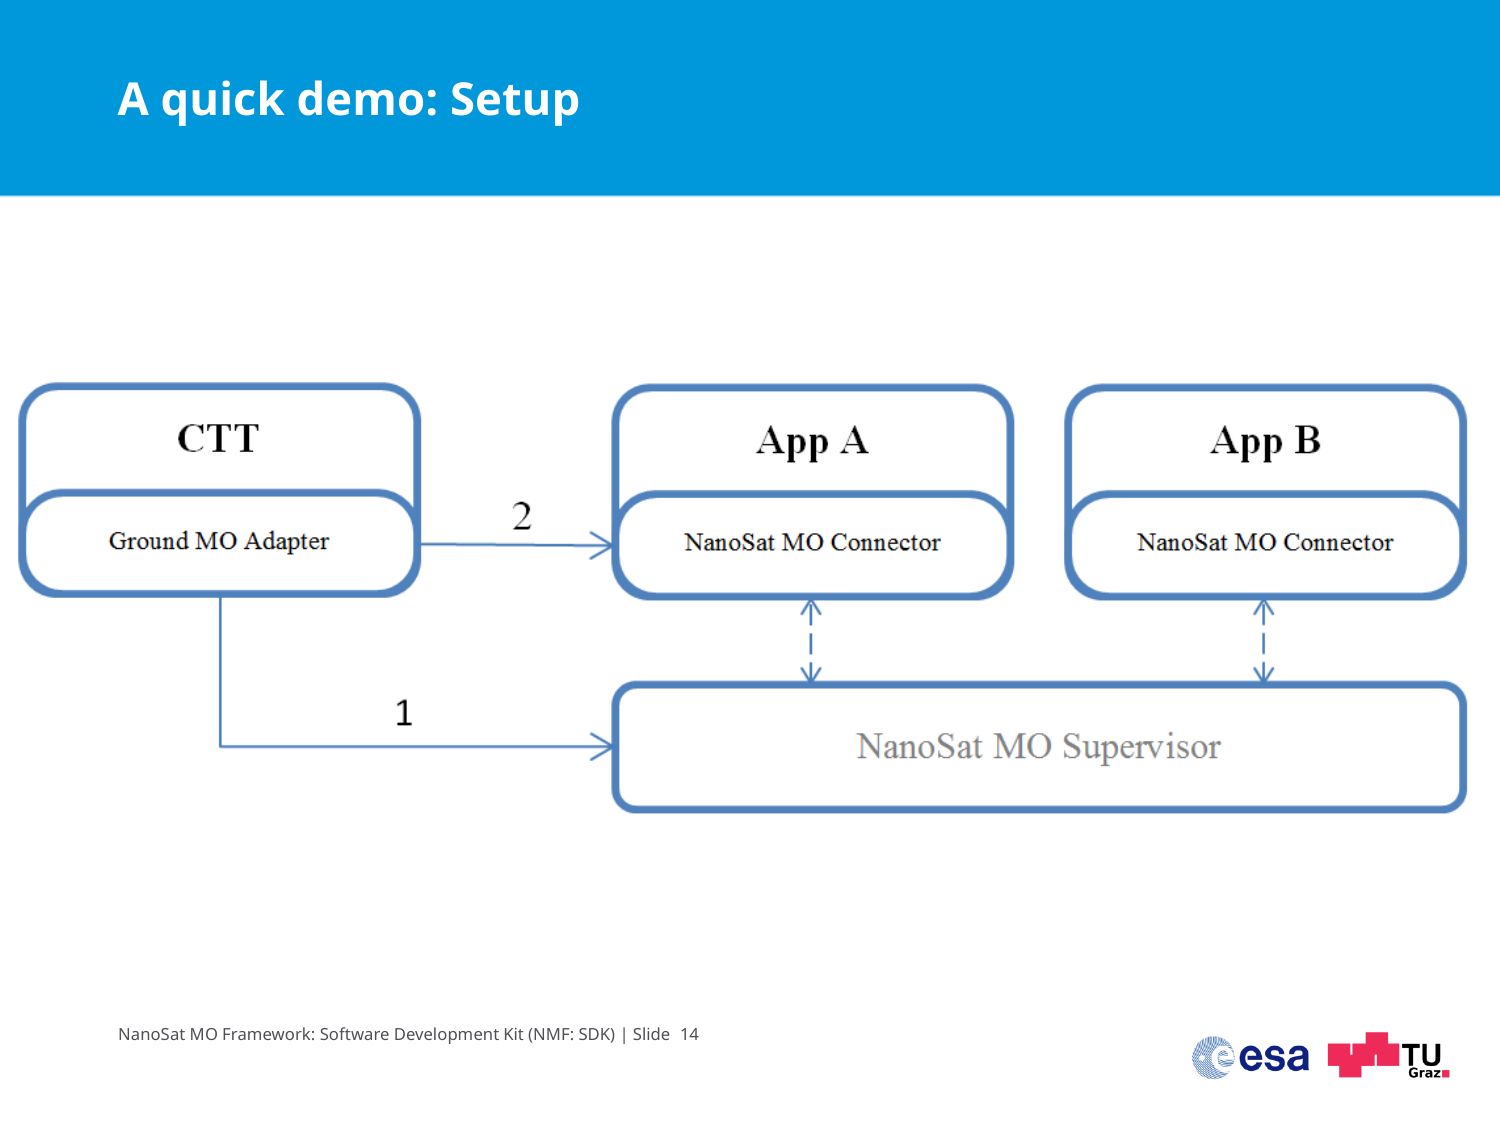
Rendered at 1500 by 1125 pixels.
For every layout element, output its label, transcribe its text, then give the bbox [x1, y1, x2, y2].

picture [1324, 1024, 1451, 1088]
picture [0, 360, 1500, 853]
picture [1192, 1032, 1309, 1083]
title A quick demo: Setup [102, 62, 1393, 133]
